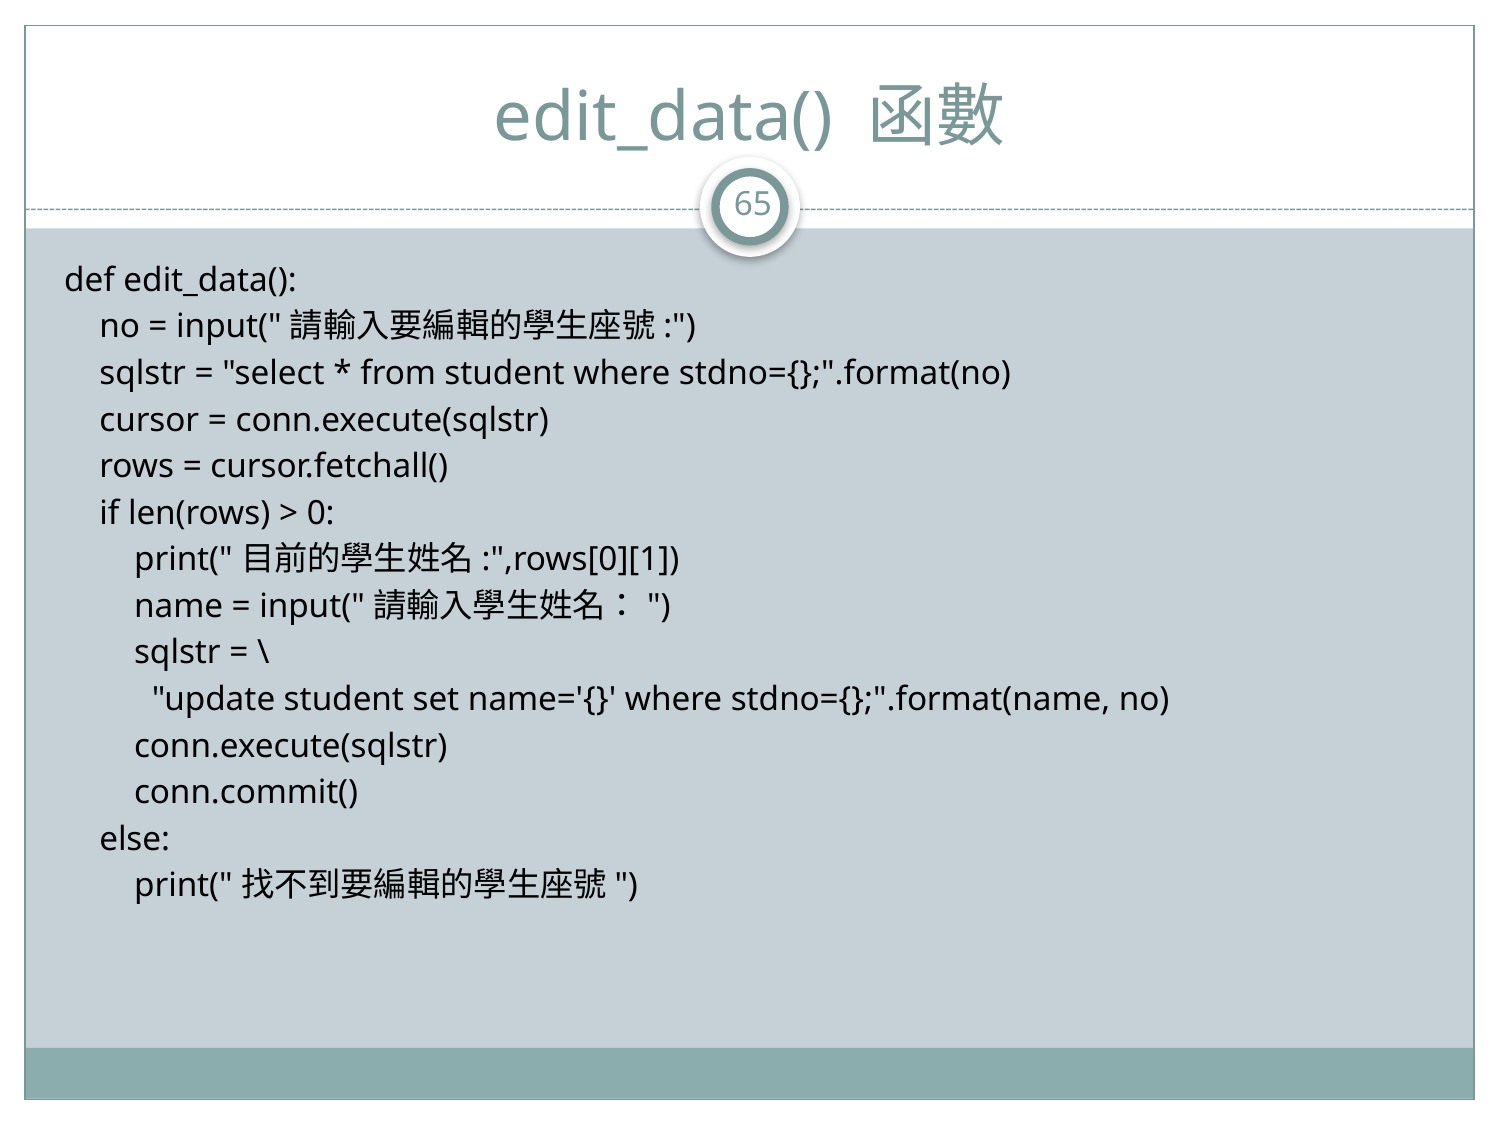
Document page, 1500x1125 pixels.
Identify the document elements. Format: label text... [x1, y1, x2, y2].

list def edit_data(): no = input("請輸入要編輯的學生座號:") sqlstr = "select * from student where stdno={};".format(no) cursor = conn.execute(sqlstr) rows = cursor.fetchall() if len(rows) > 0: print("目前的學生姓名:",rows[0][1]) name = input("請輸入學生姓名：") sqlstr = \ "update student set name='{}' where stdno={};".format(name, no) conn.execute(sqlstr) conn.commit() else: print("找不到要編輯的學生座號") [49, 250, 1445, 1001]
slide_number 65 [715, 168, 791, 241]
title edit_data() 函數 [49, 37, 1450, 162]
